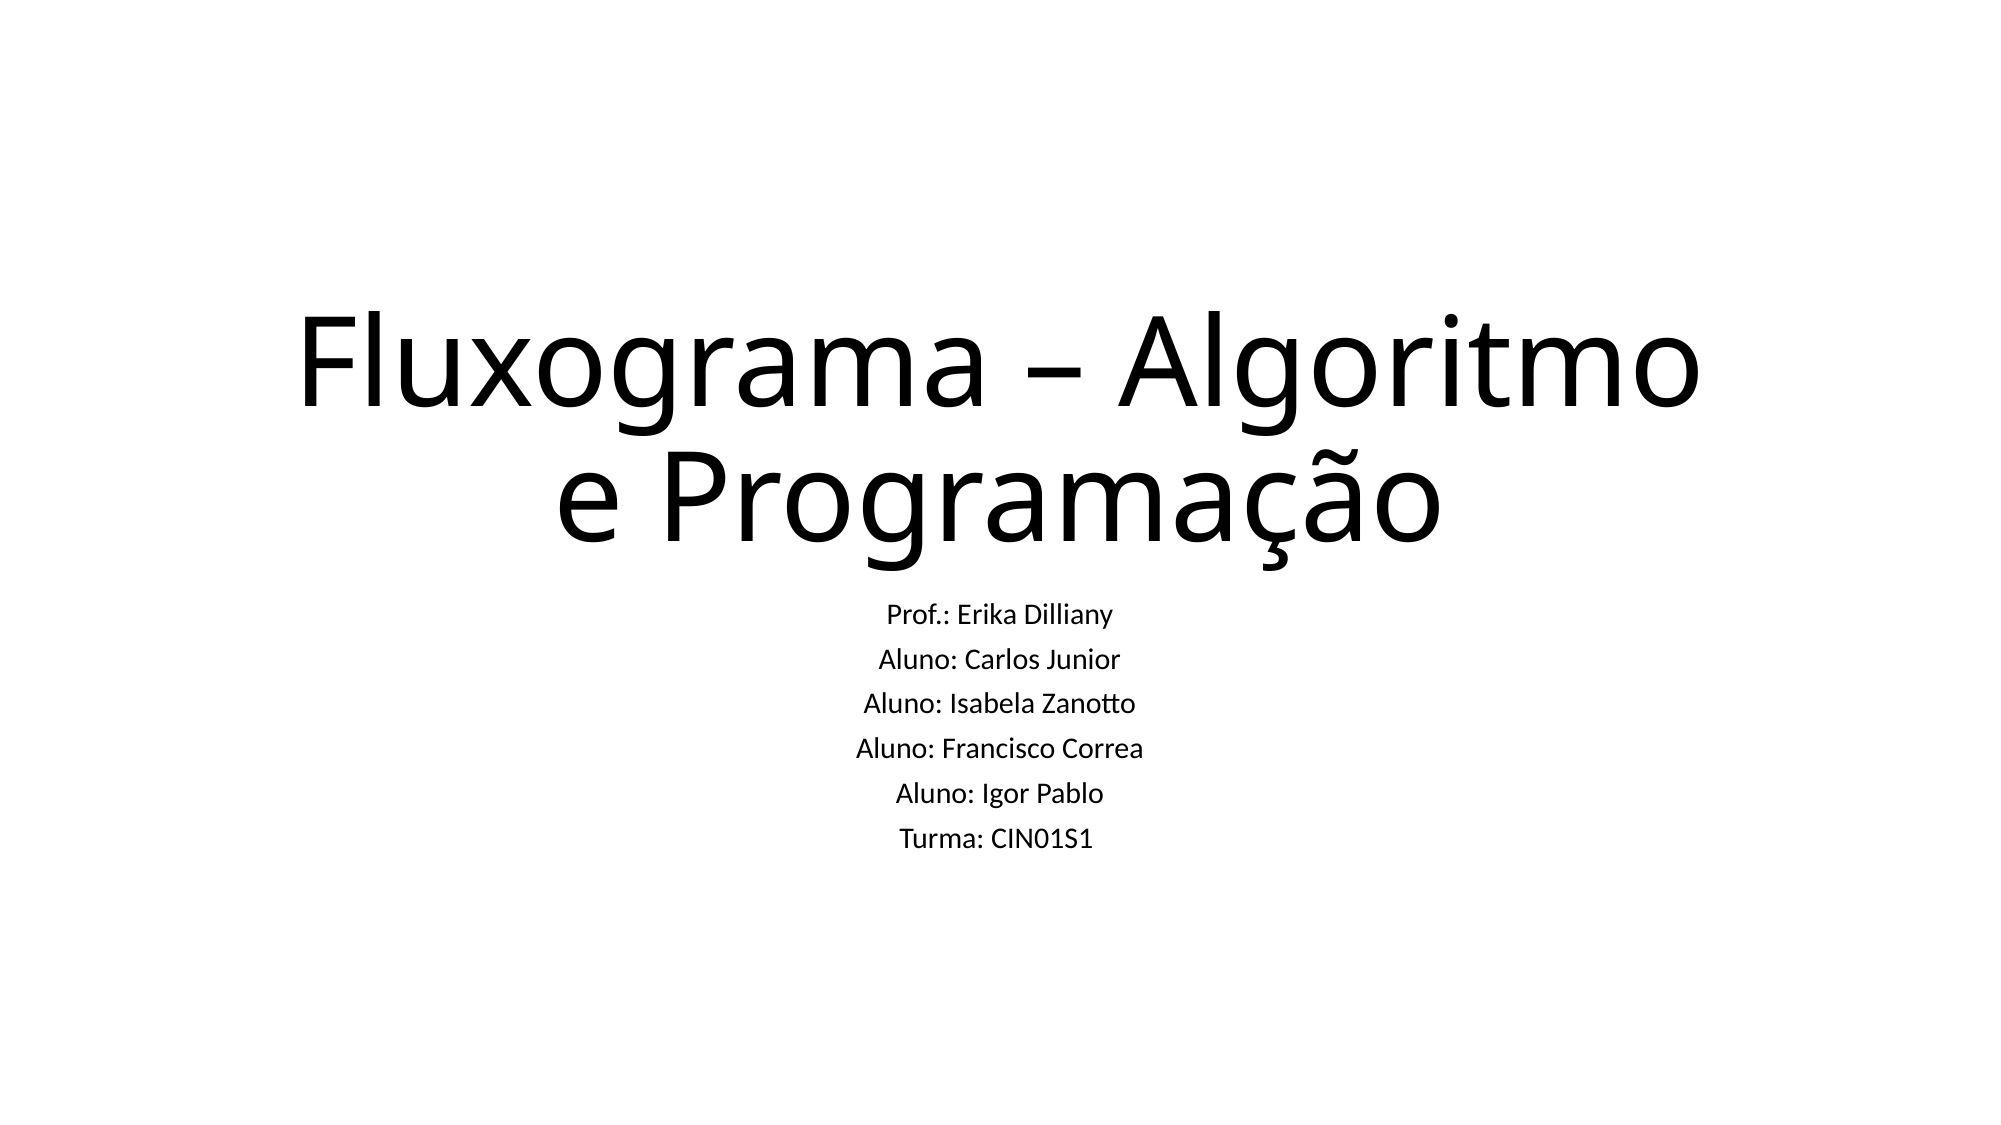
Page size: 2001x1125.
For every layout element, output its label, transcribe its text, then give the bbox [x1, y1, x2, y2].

title Fluxograma – Algoritmo e Programação [249, 184, 1750, 576]
subtitle Prof.: Erika Dilliany Aluno: Carlos Junior Aluno: Isabela Zanotto Aluno: Francisco Correa Aluno: Igor Pablo Turma: CIN01S1 [249, 590, 1750, 863]
